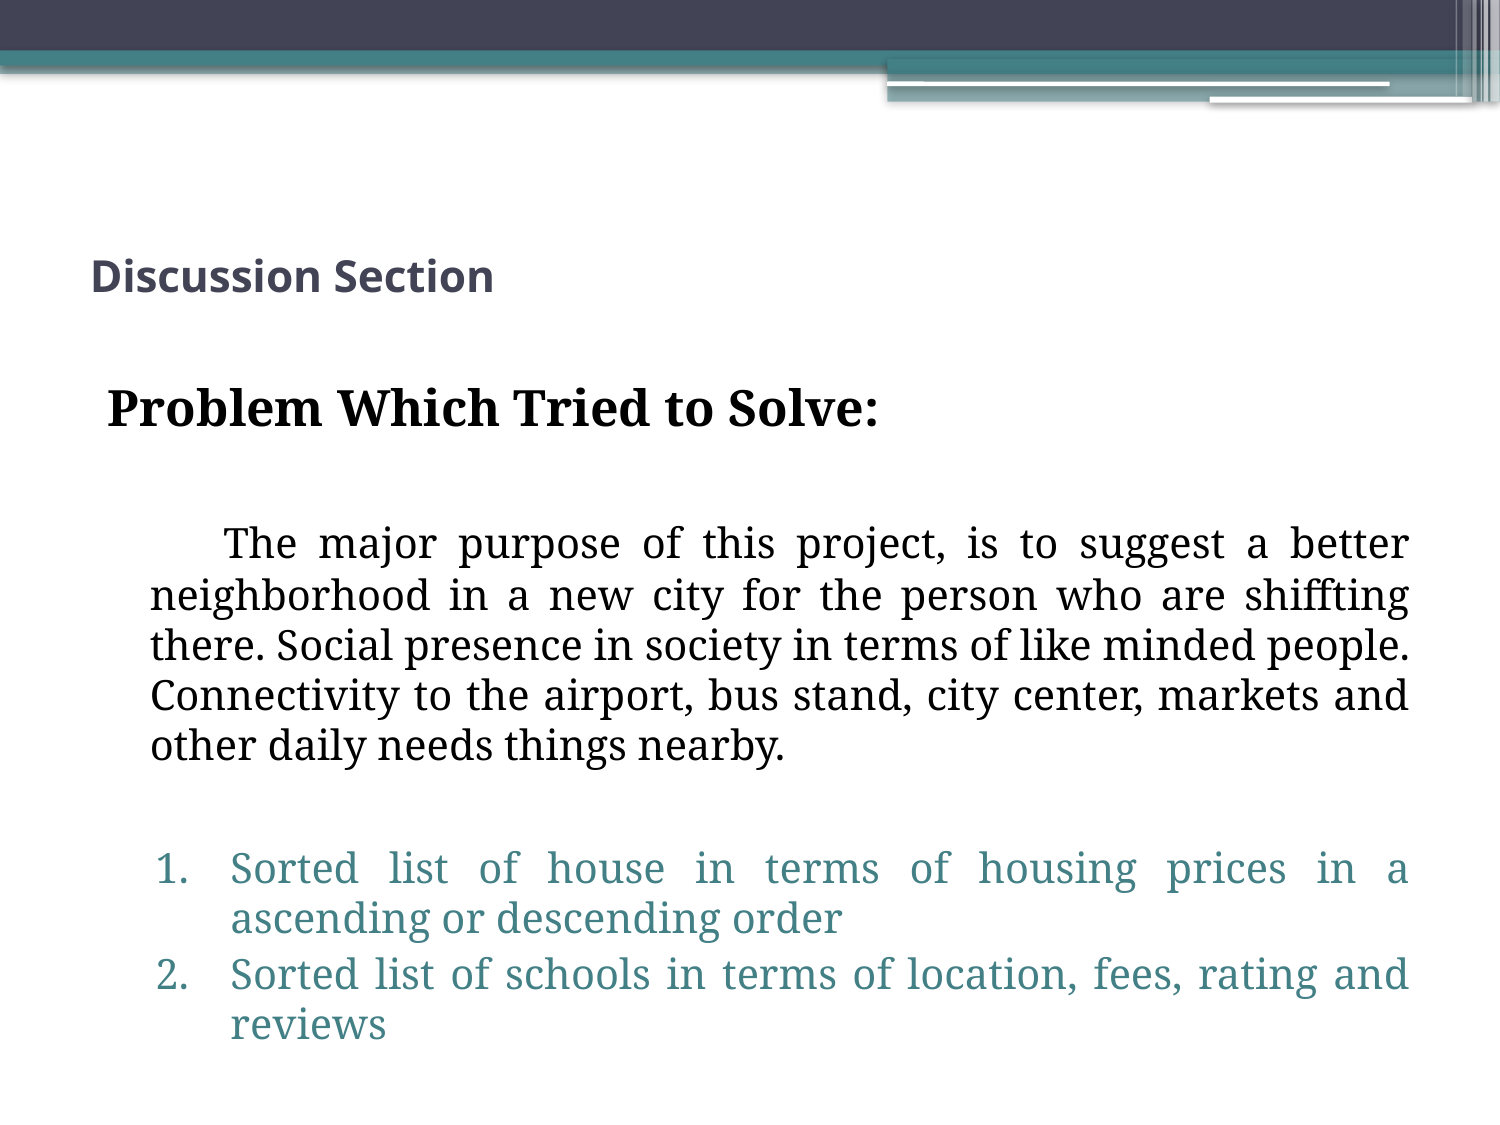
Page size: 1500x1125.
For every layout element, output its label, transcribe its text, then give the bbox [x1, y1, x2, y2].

list Problem Which Tried to Solve: The major purpose of this project, is to suggest a better neighborhood in a new city for the person who are shiffting there. Social presence in society in terms of like minded people. Connectivity to the airport, bus stand, city center, markets and other daily needs things nearby. Sorted list of house in terms of housing prices in a ascending or descending order Sorted list of schools in terms of location, fees, rating and reviews [75, 368, 1425, 1079]
title Discussion Section [75, 187, 1425, 363]
